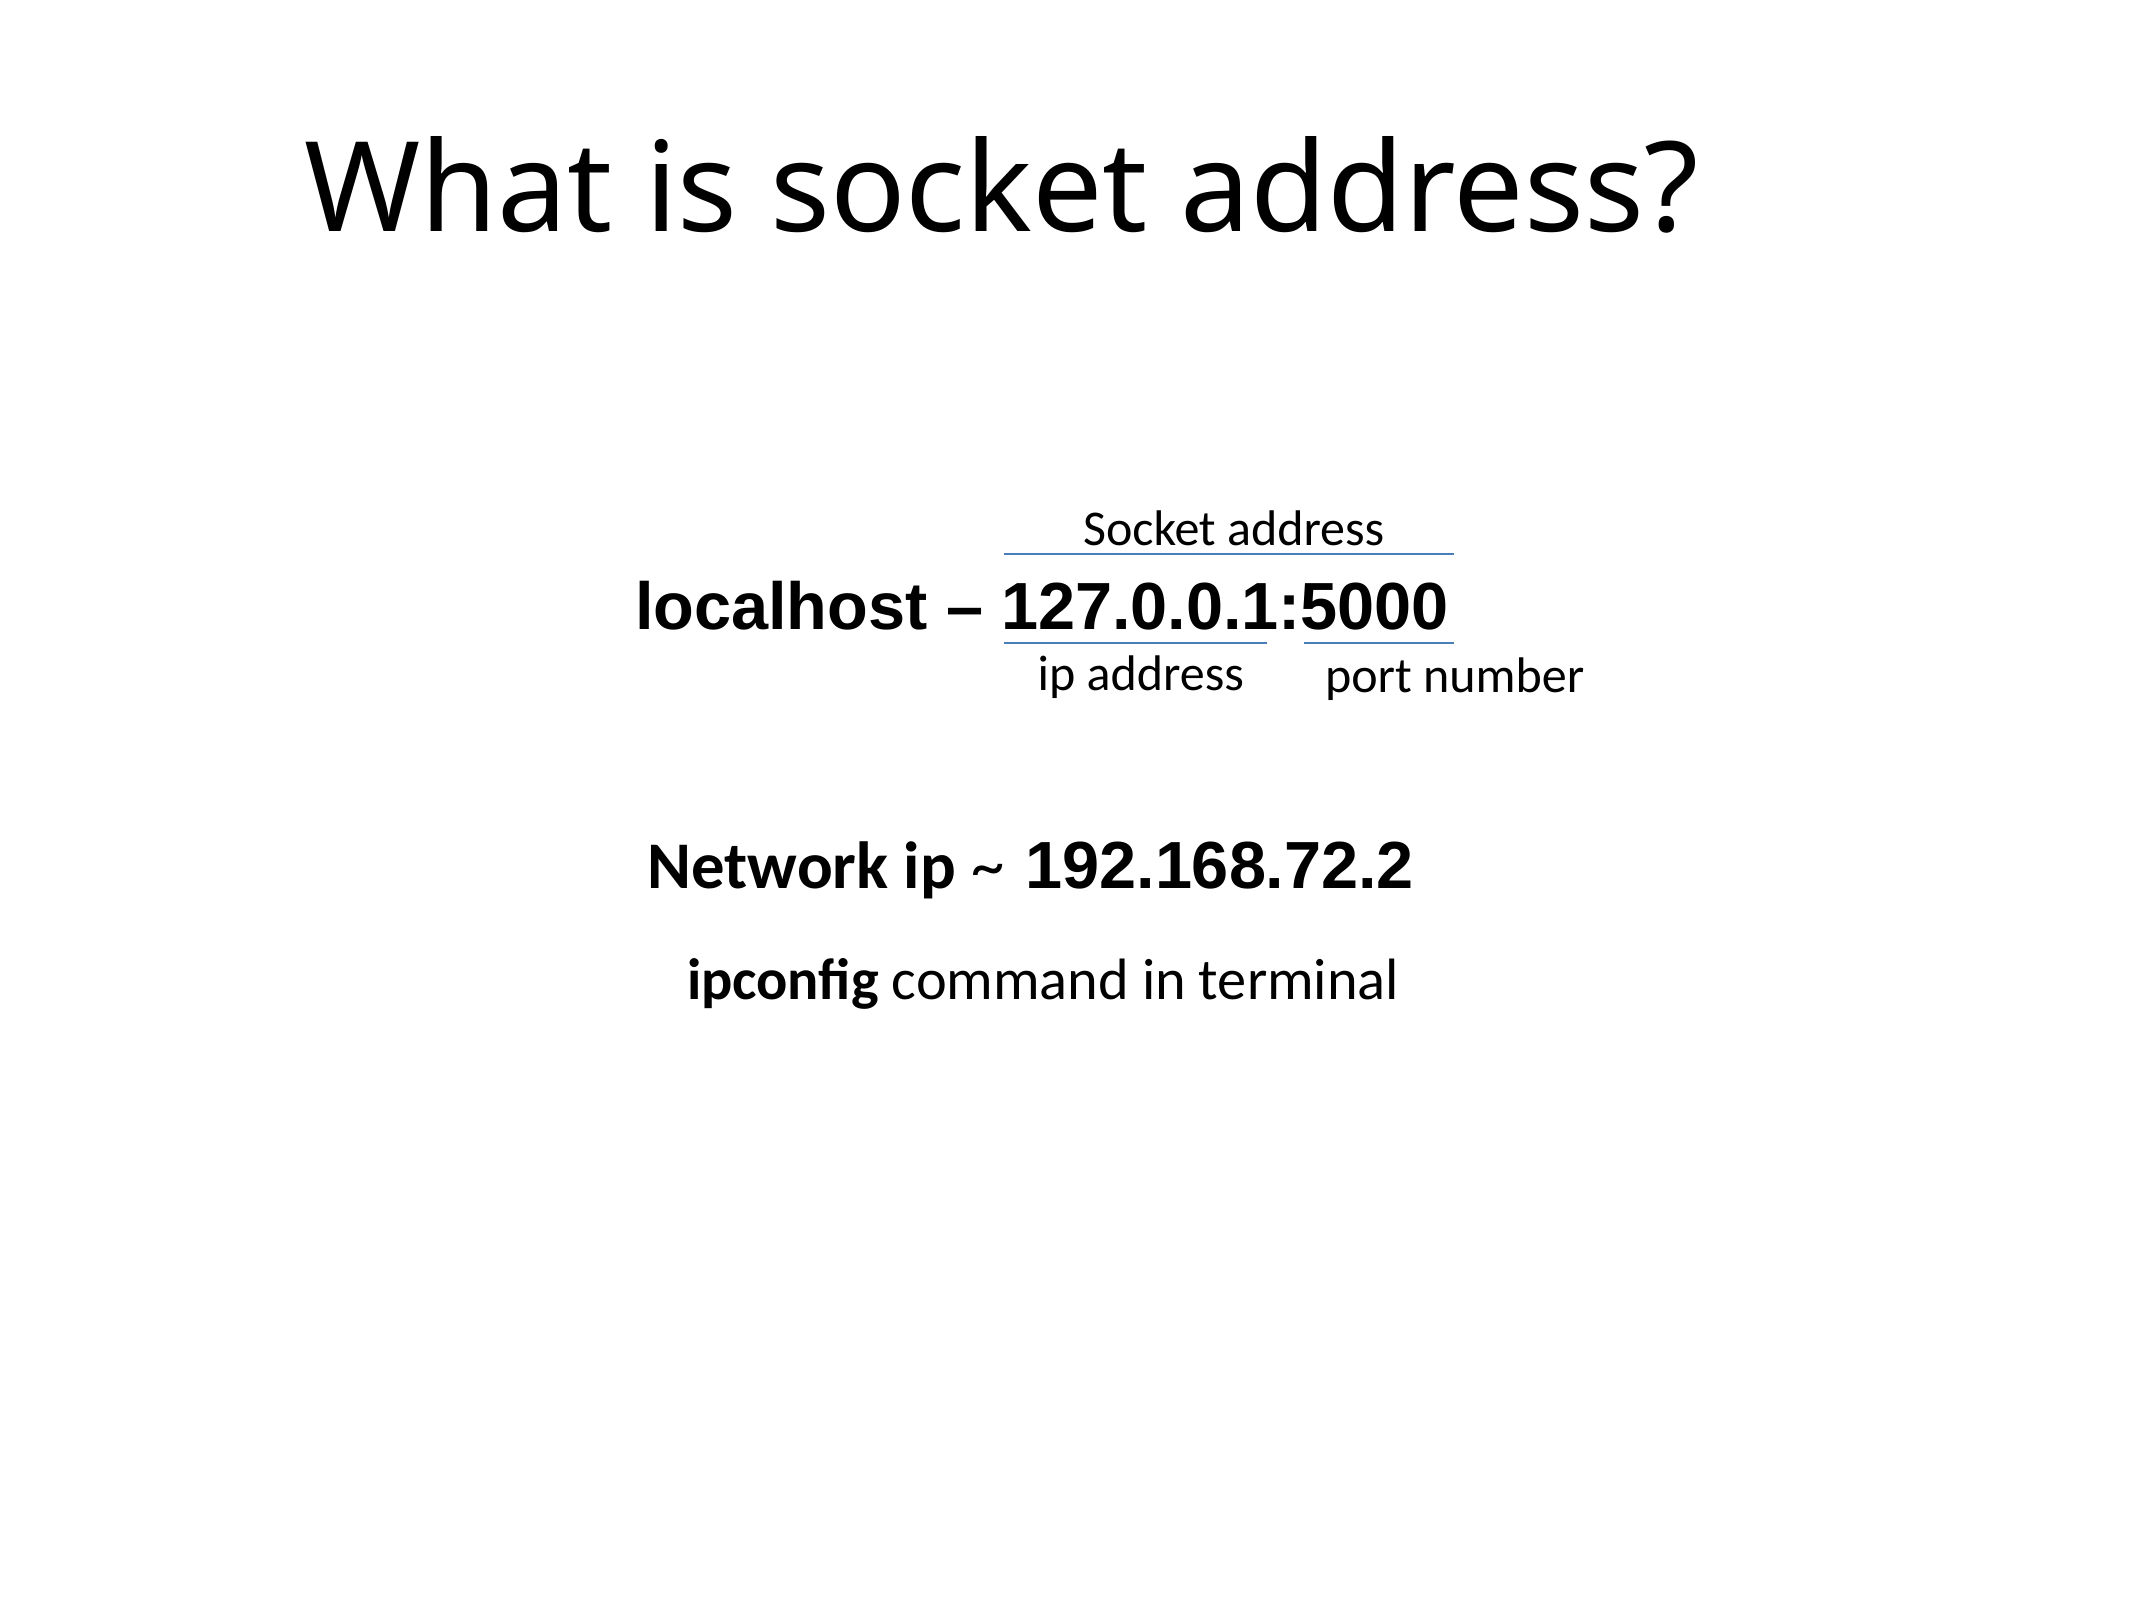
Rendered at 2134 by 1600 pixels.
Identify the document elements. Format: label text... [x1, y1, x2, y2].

text_box ipconfig command in terminal [672, 933, 1462, 1019]
text_box 192.168.72.2 [1025, 821, 1451, 902]
title What is socket address? [304, 106, 1830, 410]
text_box port number [1310, 635, 1600, 710]
list localhost – 127.0.0.1:5000 [635, 562, 1498, 644]
text_box ip address [1023, 651, 1259, 708]
text_box Network ip ~ [632, 814, 1020, 909]
text_box ip address [1023, 633, 1259, 642]
text_box Socket address [1068, 488, 1400, 552]
